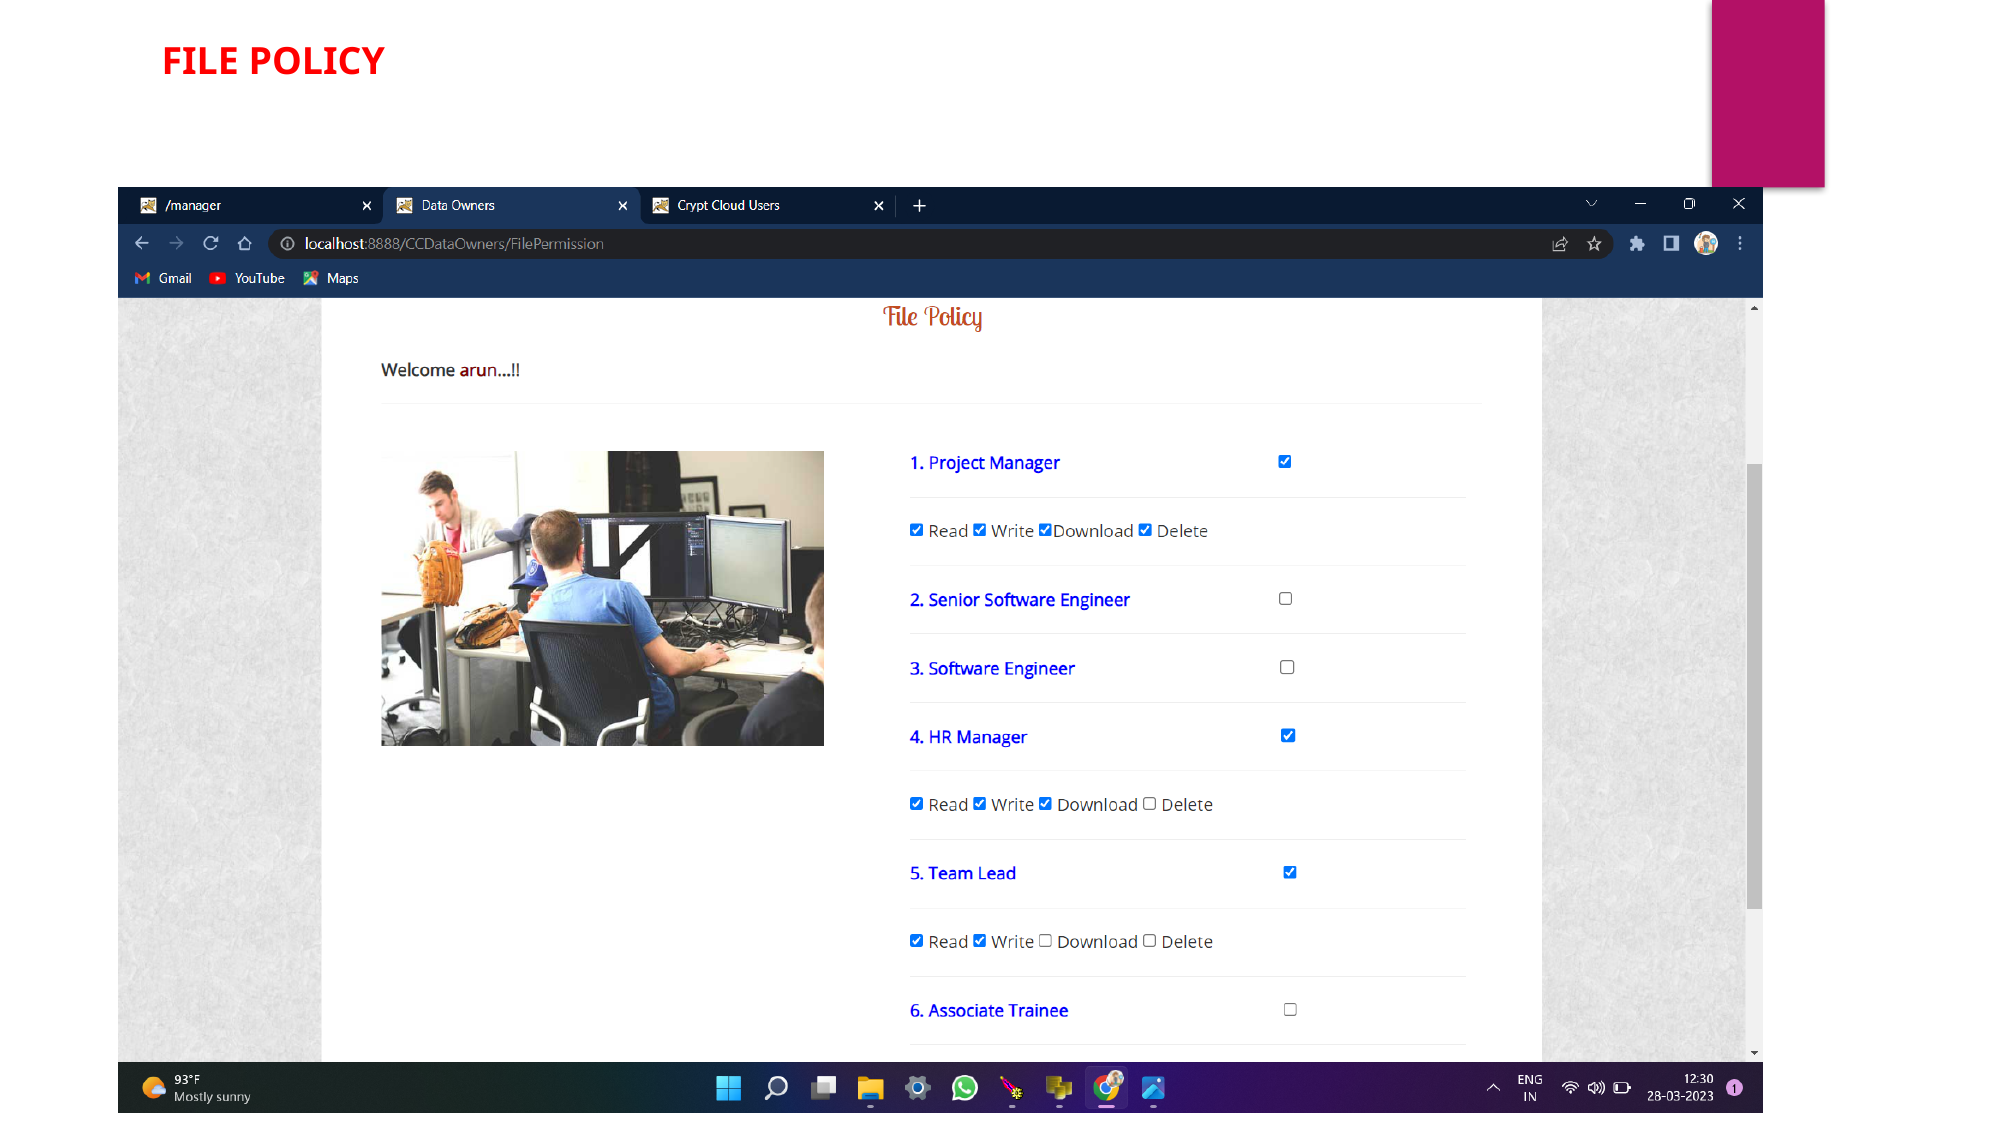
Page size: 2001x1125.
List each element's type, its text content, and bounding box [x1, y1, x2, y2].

text_box FILE POLICY [146, 29, 482, 90]
picture [118, 187, 1763, 1113]
